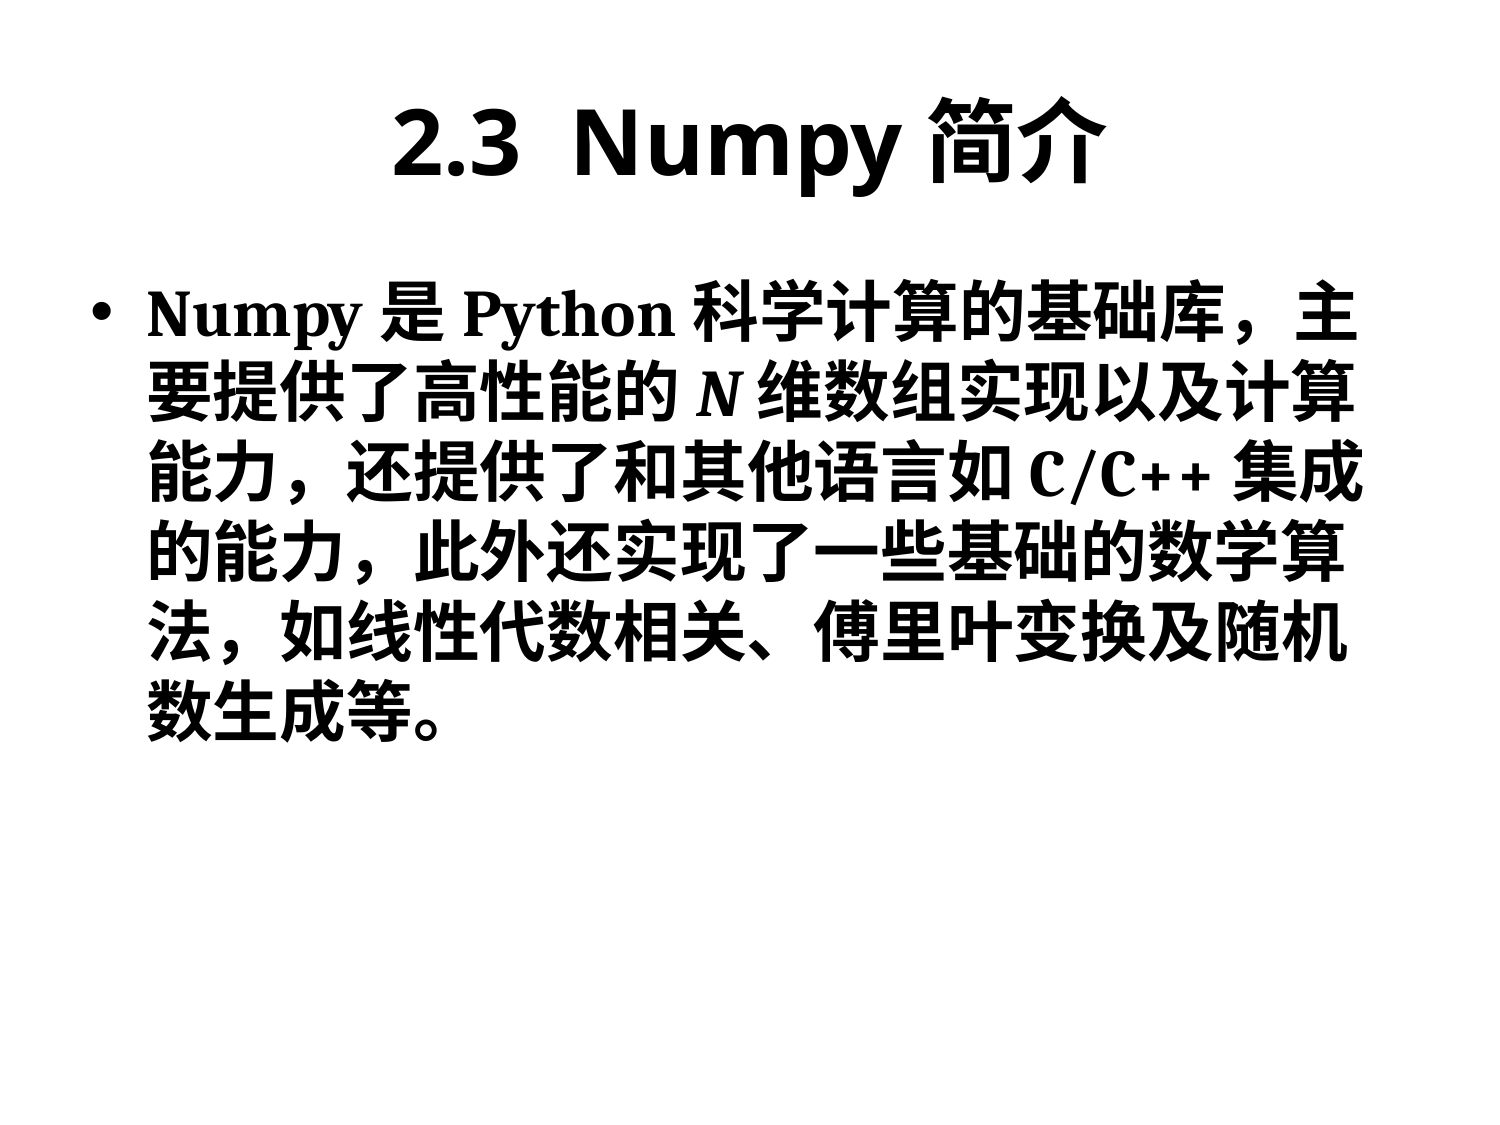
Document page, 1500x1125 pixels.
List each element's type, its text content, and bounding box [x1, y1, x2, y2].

title 2.3 Numpy简介 [75, 45, 1425, 233]
list Numpy是Python科学计算的基础库，主要提供了高性能的N维数组实现以及计算能力，还提供了和其他语言如C/C++集成的能力，此外还实现了一些基础的数学算法，如线性代数相关、傅里叶变换及随机数生成等。 [75, 262, 1425, 1005]
